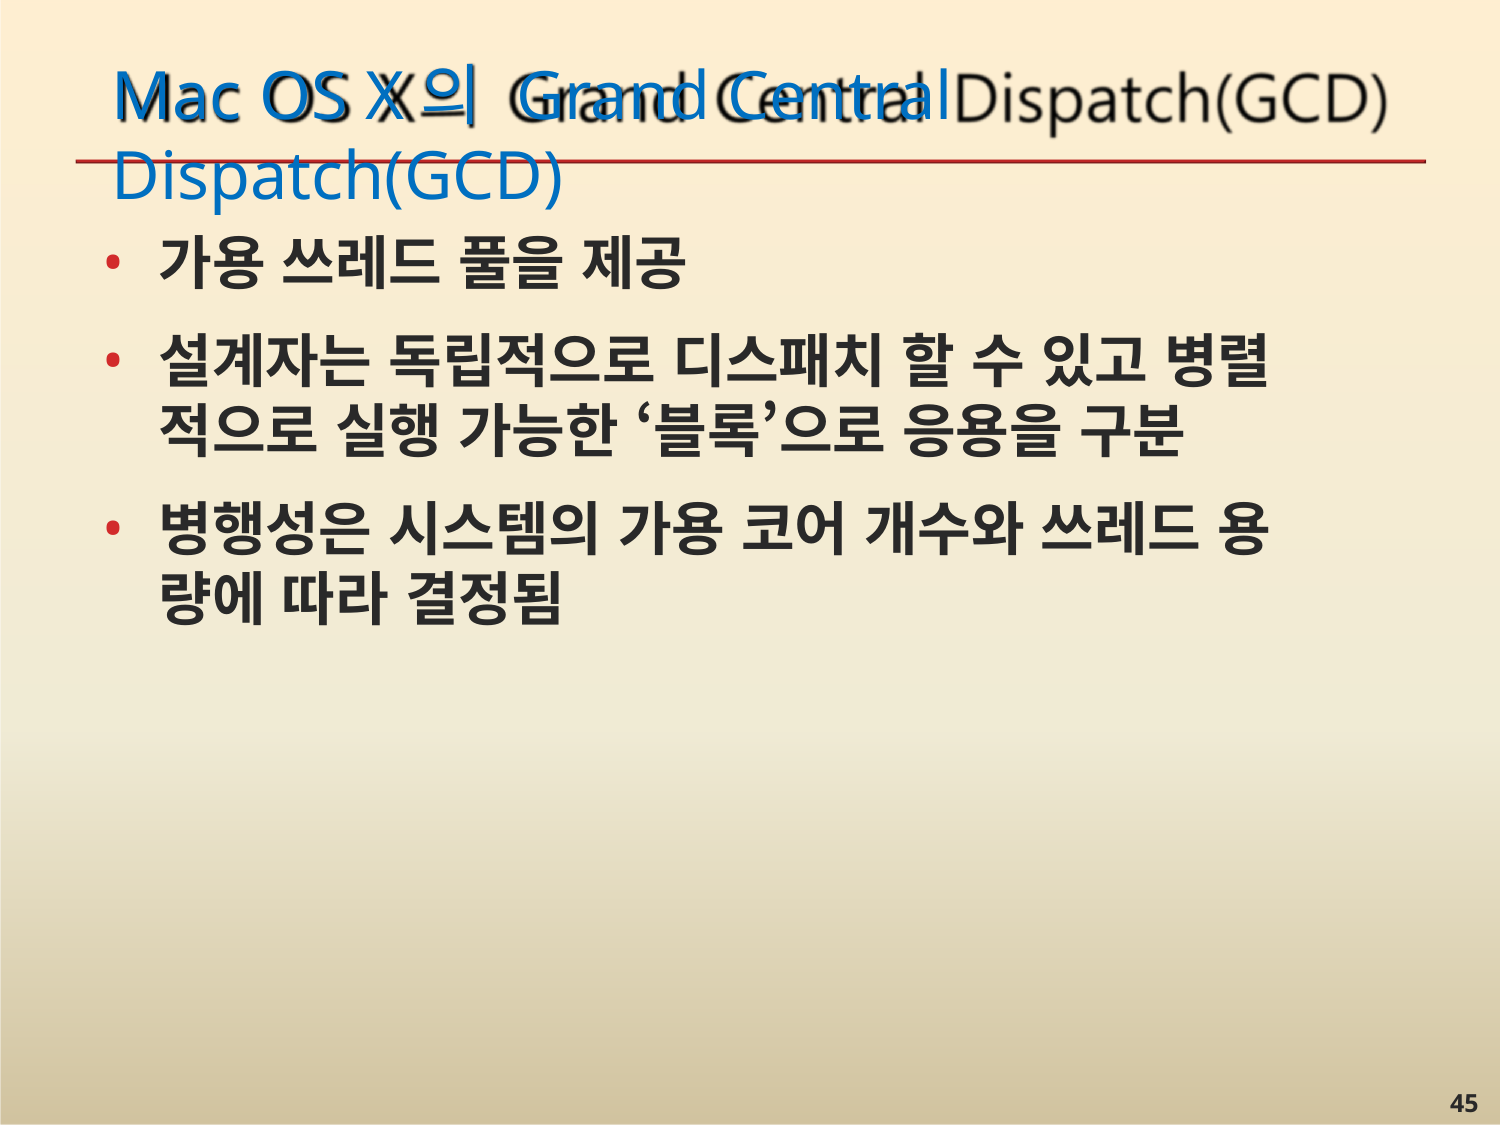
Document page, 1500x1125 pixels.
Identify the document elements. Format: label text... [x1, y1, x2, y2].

text_box 가용 쓰레드 풀을 제공 설계자는 독립적으로 디스패치 할 수 있고 병렬 적으로 실행 가능한 ‘블록’으로 응용을 구분 병행성은 시스템의 가용 코어 개수와 쓰레드 용 량에 따라 결정됨 [100, 196, 1393, 633]
slide_number 45 [1443, 1082, 1486, 1125]
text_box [70, 32, 1435, 181]
picture [0, 0, 1500, 1125]
title Mac OS X의 Grand Central Dispatch(GCD) [109, 190, 1390, 196]
